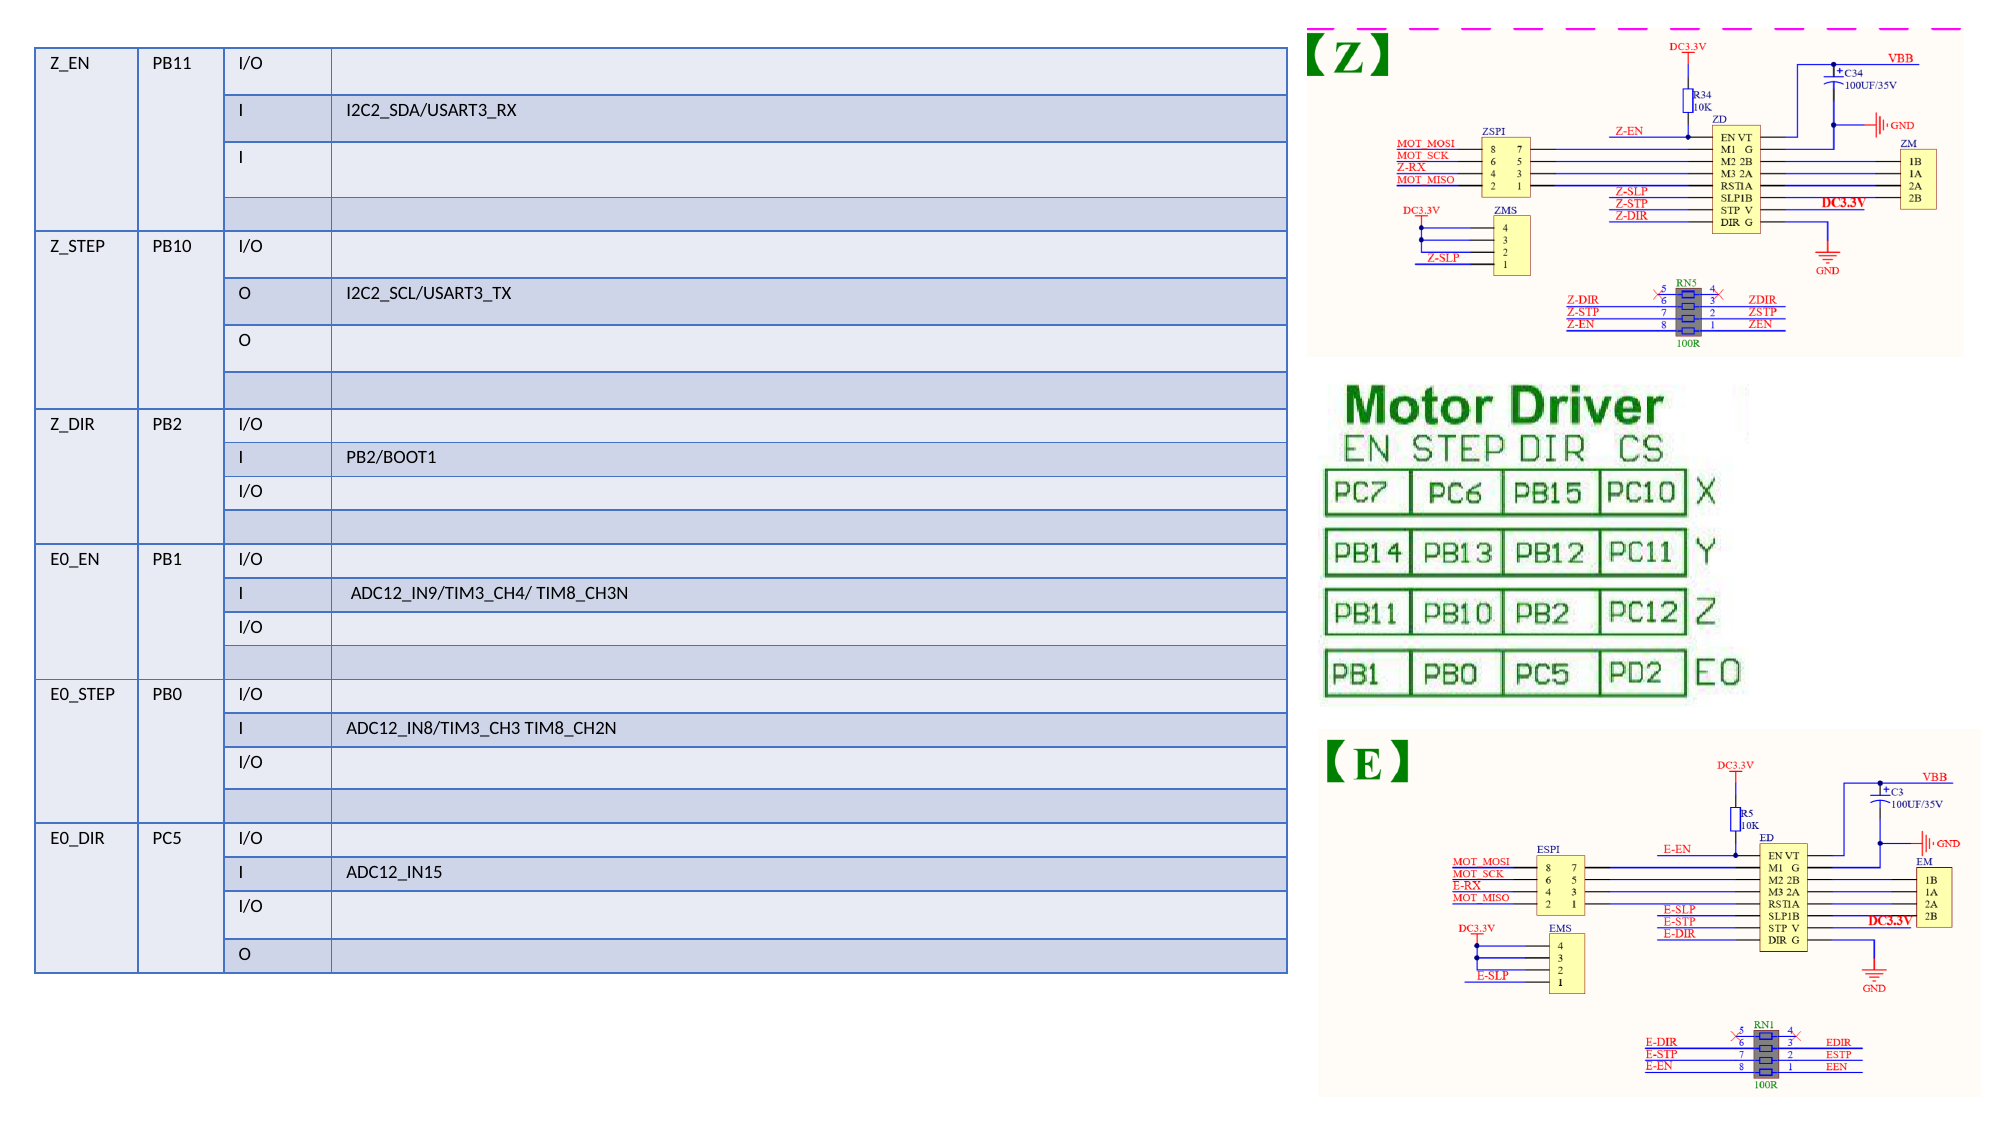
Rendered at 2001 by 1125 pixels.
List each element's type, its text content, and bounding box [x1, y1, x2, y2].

table_header [332, 49, 1286, 94]
table_cell O [225, 940, 331, 972]
table_cell E0_EN [36, 545, 137, 679]
table_cell [225, 646, 331, 679]
table_cell I [225, 443, 331, 476]
table_cell PB1 [139, 545, 223, 679]
table_cell ADC12_IN15 [332, 858, 1286, 890]
table_cell [332, 143, 1286, 197]
table_cell O [225, 279, 331, 324]
table_cell I/O [225, 892, 331, 938]
table_cell I/O [225, 410, 331, 442]
table_cell I/O [225, 680, 331, 712]
table_header I/O [225, 49, 331, 94]
table_cell PB0 [139, 680, 223, 822]
table_cell [332, 410, 1286, 442]
table_cell I/O [225, 232, 331, 277]
table_cell [332, 373, 1286, 408]
table_cell [332, 748, 1286, 788]
table_cell PC5 [139, 824, 223, 972]
table_cell [332, 680, 1286, 712]
table_cell I [225, 579, 331, 611]
table_cell [332, 824, 1286, 856]
table_cell I/O [225, 545, 331, 577]
picture [1318, 380, 1749, 707]
table_header Z_EN [36, 49, 137, 230]
table_cell I [225, 143, 331, 197]
table_cell ADC12_IN9/TIM3_CH4/ TIM8_CH3N [332, 579, 1286, 611]
table_cell [332, 326, 1286, 371]
table_cell Z_DIR [36, 410, 137, 543]
table_cell [332, 511, 1286, 543]
table_cell Z_STEP [36, 232, 137, 408]
table_cell I/O [225, 477, 331, 509]
table_cell [332, 232, 1286, 277]
table_cell [332, 545, 1286, 577]
table_cell [225, 373, 331, 408]
table_header PB11 [139, 49, 223, 230]
table_cell E0_DIR [36, 824, 137, 972]
table_cell I2C2_SCL/USART3_TX [332, 279, 1286, 324]
picture [1307, 28, 1964, 358]
table_cell PB10 [139, 232, 223, 408]
table_cell I/O [225, 748, 331, 788]
table_cell [332, 790, 1286, 822]
table_cell [225, 790, 331, 822]
table_cell I [225, 96, 331, 141]
table_cell I [225, 714, 331, 746]
table_cell [332, 477, 1286, 509]
table_cell I/O [225, 824, 331, 856]
table_cell [332, 613, 1286, 645]
table_cell I/O [225, 613, 331, 645]
table_cell [332, 940, 1286, 972]
table_cell [332, 646, 1286, 679]
table_cell [225, 198, 331, 230]
table_cell [225, 511, 331, 543]
table_cell O [225, 326, 331, 371]
table_cell [332, 198, 1286, 230]
table_cell I2C2_SDA/USART3_RX [332, 96, 1286, 141]
table_cell PB2/BOOT1 [332, 443, 1286, 476]
table_cell ADC12_IN8/TIM3_CH3 TIM8_CH2N [332, 714, 1286, 746]
table_cell E0_STEP [36, 680, 137, 822]
picture [1318, 729, 1981, 1097]
table_cell I [225, 858, 331, 890]
table_cell [332, 892, 1286, 938]
table_cell PB2 [139, 410, 223, 543]
